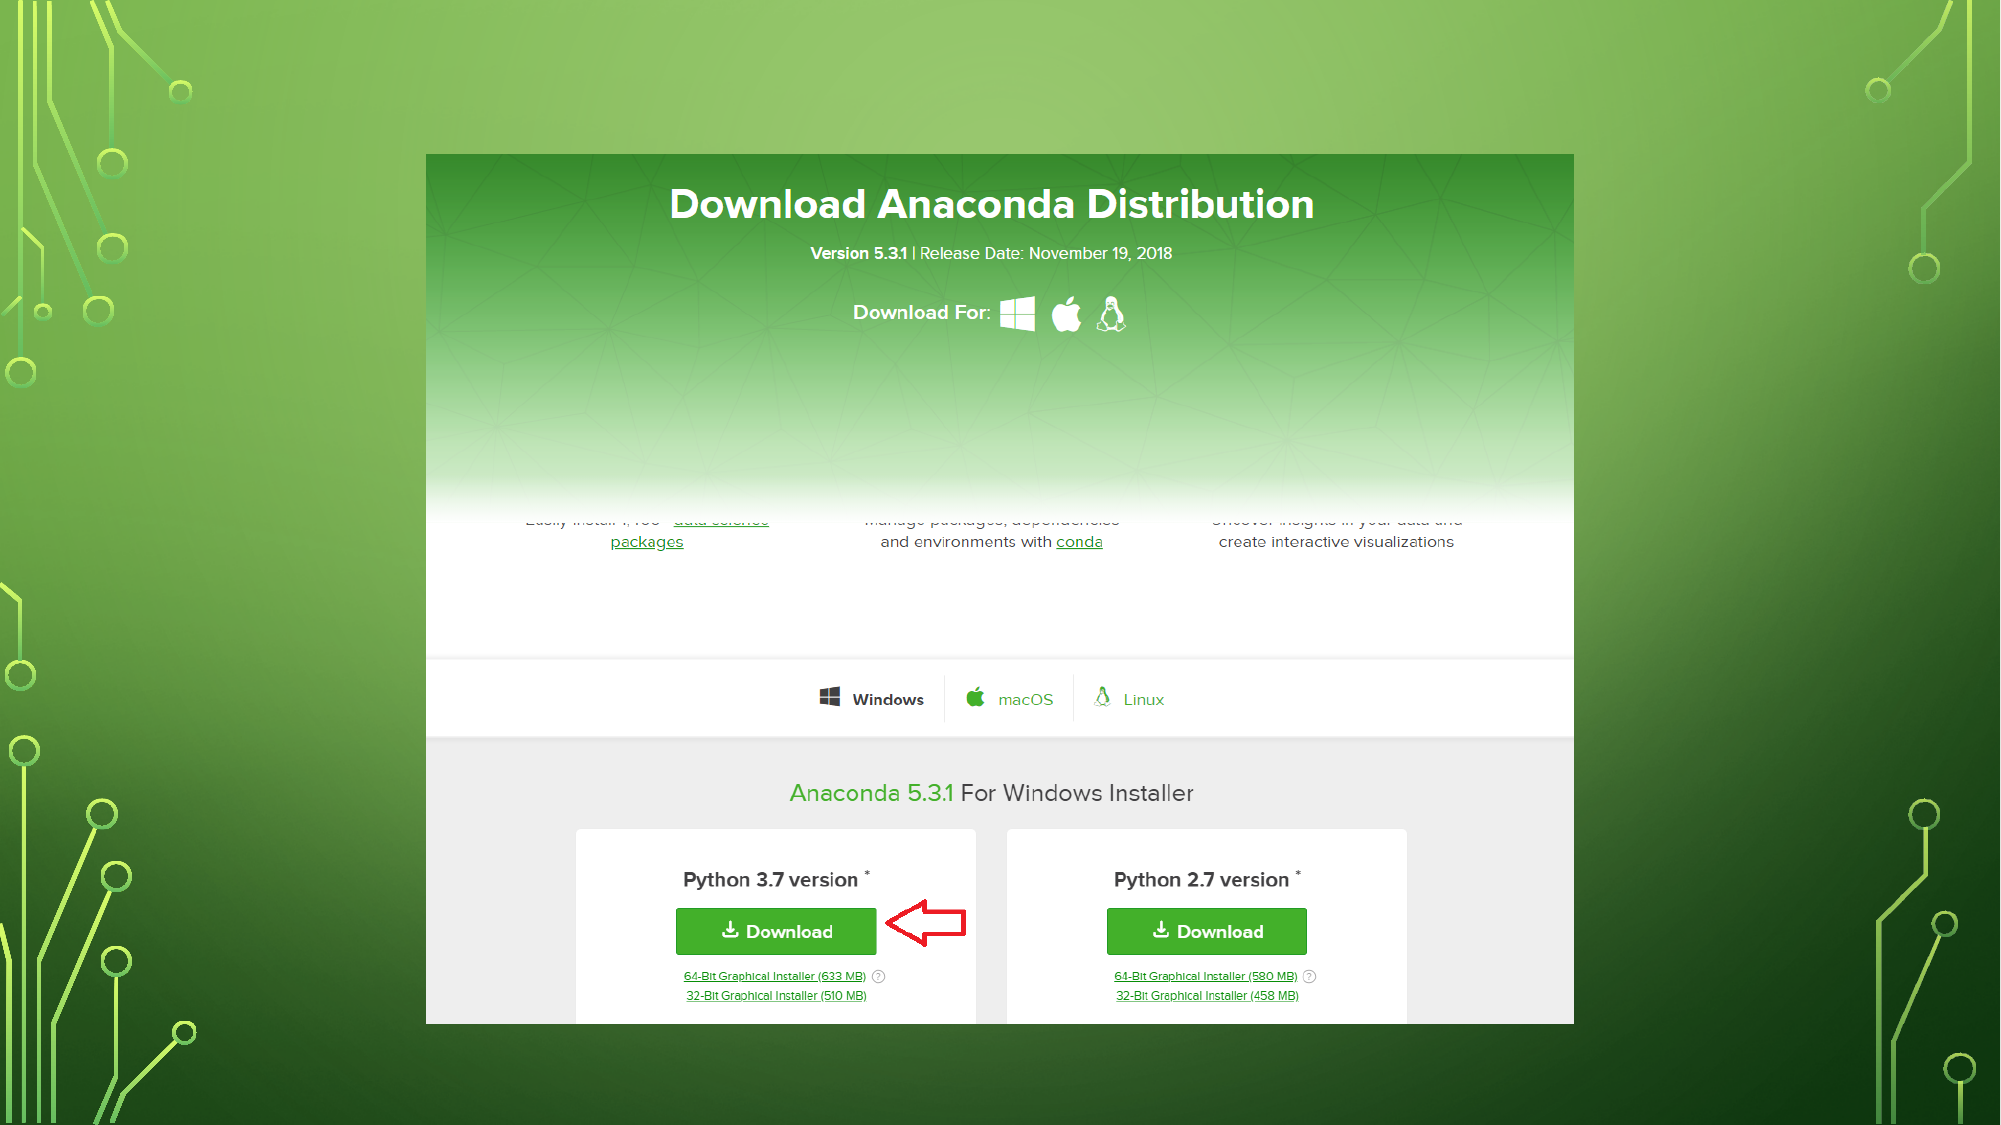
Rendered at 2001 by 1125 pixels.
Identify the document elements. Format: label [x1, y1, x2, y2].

list [425, 154, 1574, 1024]
